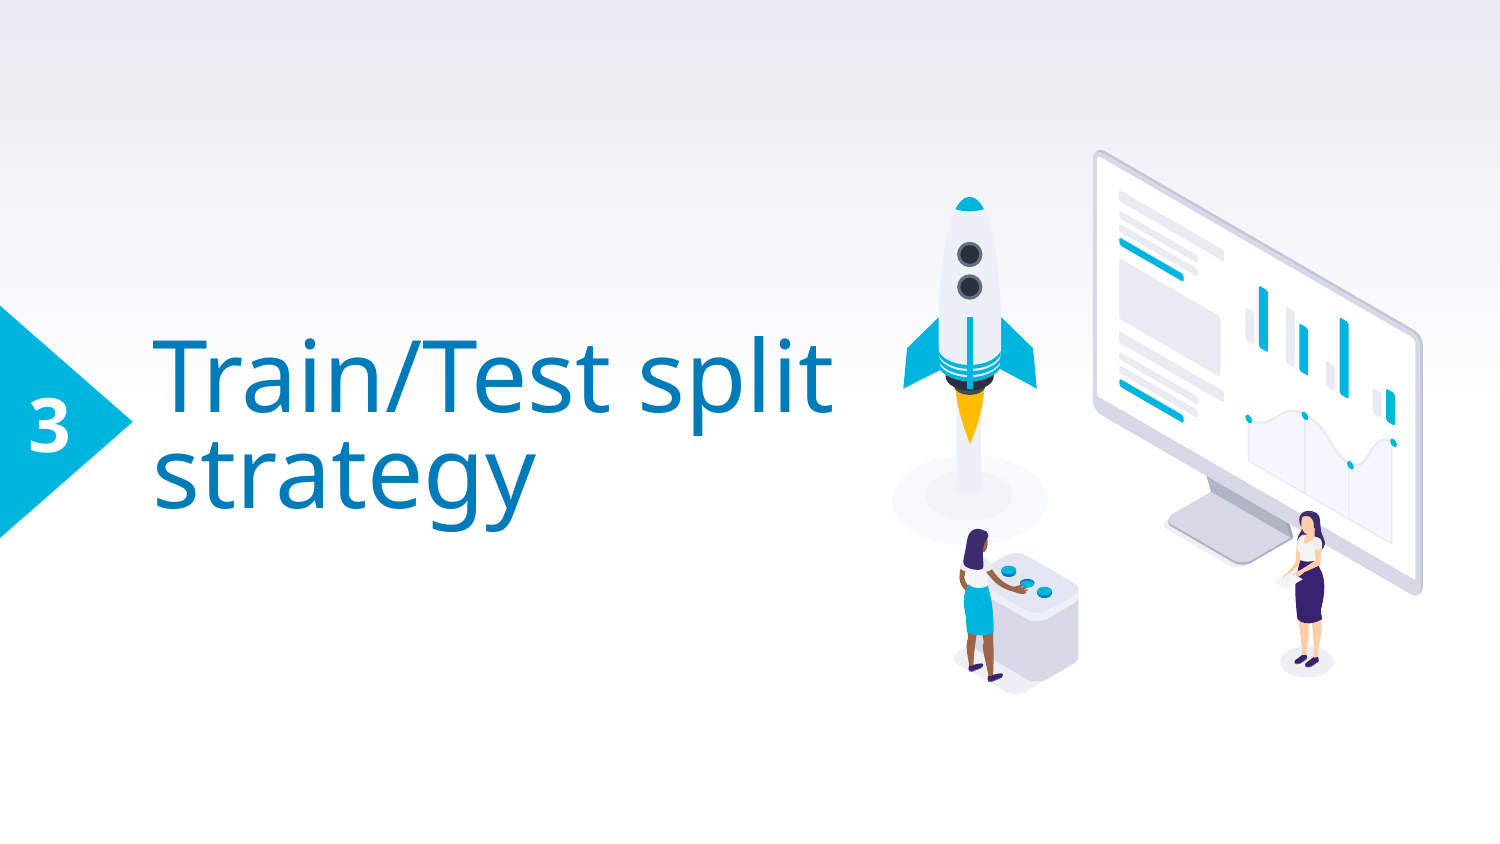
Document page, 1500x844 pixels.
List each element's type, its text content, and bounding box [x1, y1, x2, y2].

title Train/Test split strategy [152, 337, 886, 528]
text_box 3 [0, 306, 100, 540]
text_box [891, 149, 1424, 695]
